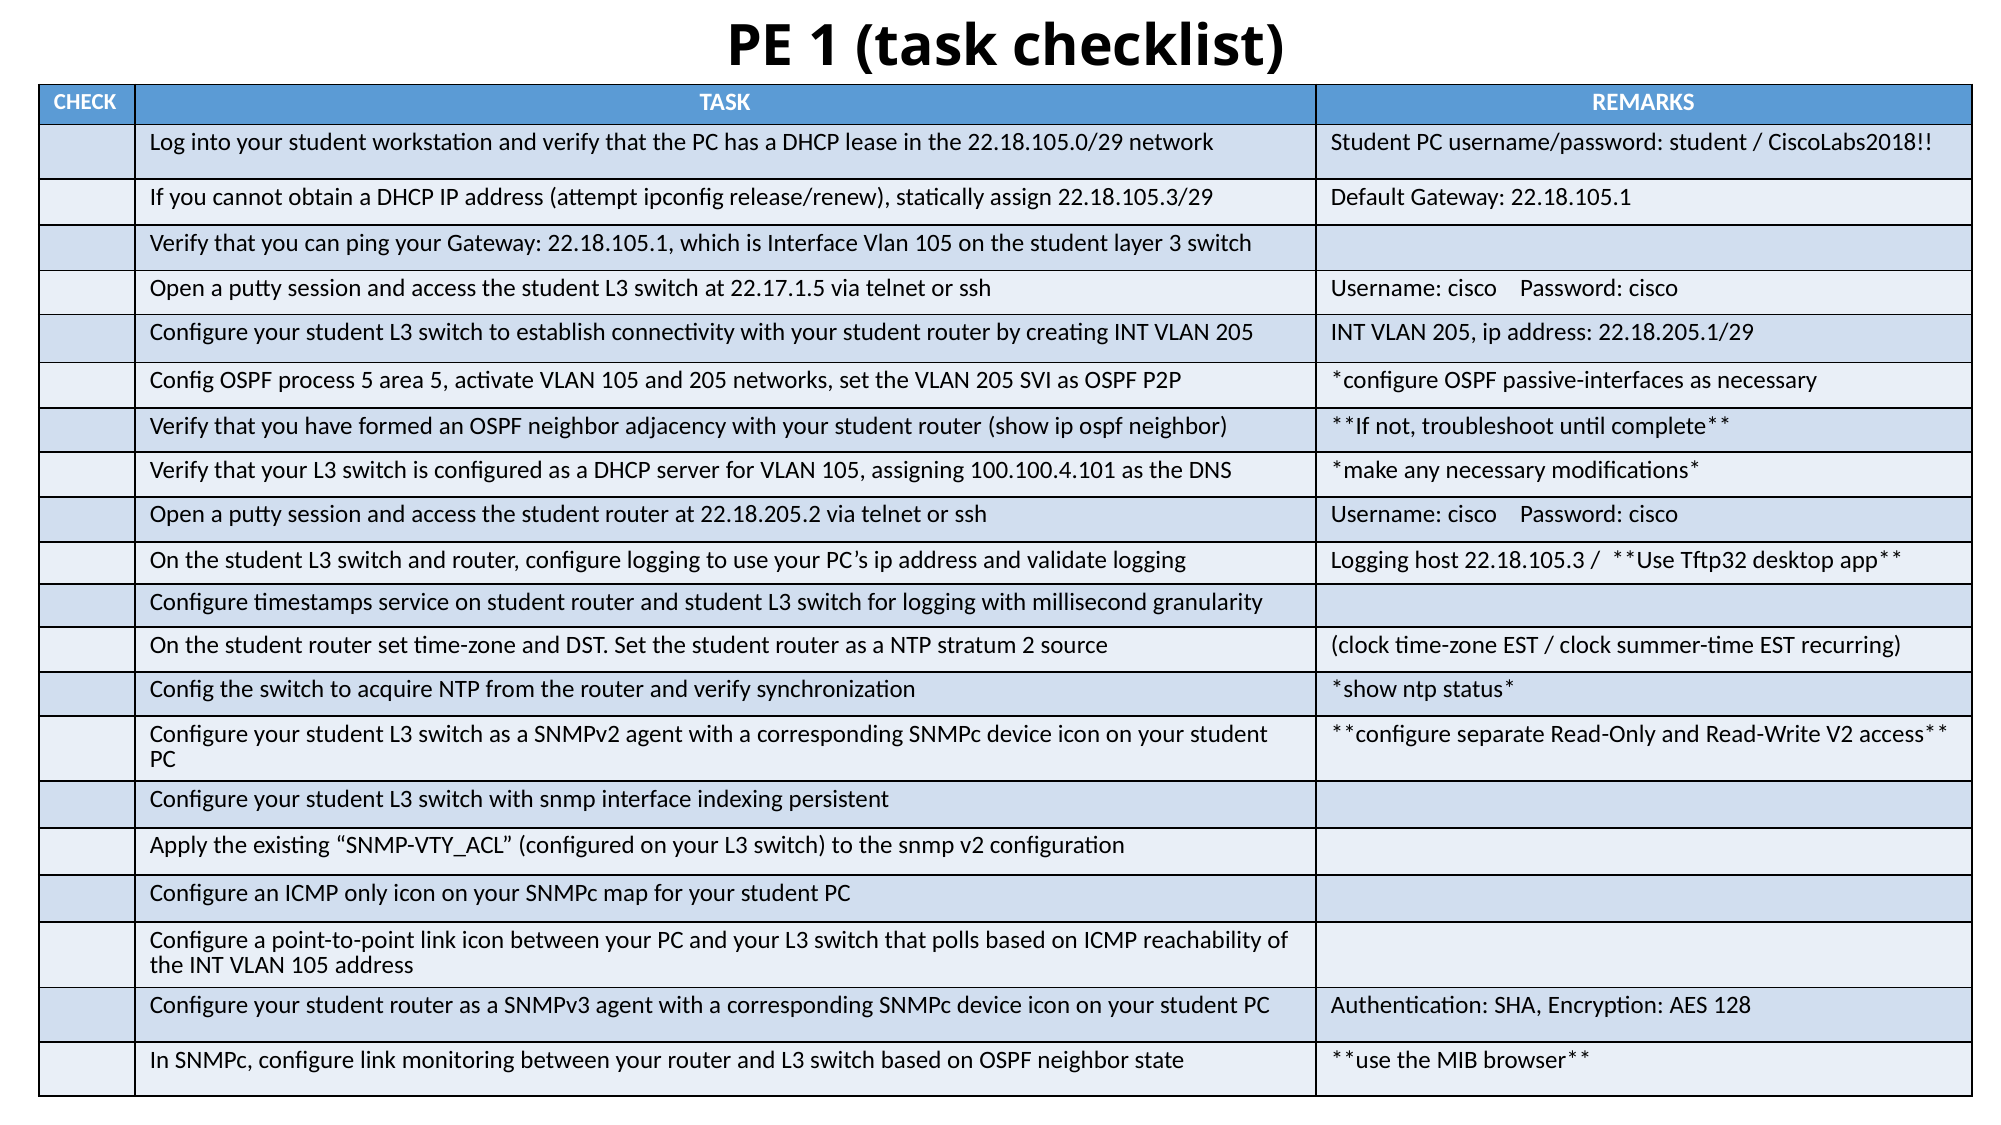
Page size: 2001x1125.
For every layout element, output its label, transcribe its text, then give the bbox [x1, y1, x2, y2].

table_cell On the student router set time-zone and DST. Set the student router as a NTP stratum 2 source [136, 628, 1315, 671]
table_cell Verify that your L3 switch is configured as a DHCP server for VLAN 105, assigning 100.100.4.101 as the DNS [136, 453, 1315, 496]
table_cell Configure an ICMP only icon on your SNMPc map for your student PC [136, 876, 1315, 921]
table_cell Config OSPF process 5 area 5, activate VLAN 105 and 205 networks, set the VLAN 205 SVI as OSPF P2P [136, 363, 1315, 407]
table_cell [1317, 829, 1971, 874]
table_cell [1317, 226, 1971, 270]
table_cell Default Gateway: 22.18.105.1 [1317, 180, 1971, 224]
table_cell [40, 271, 134, 314]
table_cell [40, 226, 134, 270]
table_cell [40, 363, 134, 407]
table_cell [40, 453, 134, 496]
table_cell Configure your student L3 switch to establish connectivity with your student router by creating INT VLAN 205 [136, 315, 1315, 362]
table_cell Username: cisco Password: cisco [1317, 498, 1971, 541]
table_cell Verify that you have formed an OSPF neighbor adjacency with your student router (show ip ospf neighbor) [136, 409, 1315, 451]
table_cell INT VLAN 205, ip address: 22.18.205.1/29 [1317, 315, 1971, 362]
table_cell [40, 923, 134, 987]
table_cell [40, 498, 134, 541]
table_cell [40, 125, 134, 178]
table_cell (clock time-zone EST / clock summer-time EST recurring) [1317, 628, 1971, 671]
table_header REMARKS [1317, 85, 1971, 124]
table_cell [40, 1043, 134, 1095]
table_cell In SNMPc, configure link monitoring between your router and L3 switch based on OSPF neighbor state [136, 1043, 1315, 1095]
table_cell [1317, 585, 1971, 626]
table_cell [1317, 876, 1971, 921]
table_header TASK [136, 85, 1315, 124]
table_cell Apply the existing “SNMP-VTY_ACL” (configured on your L3 switch) to the snmp v2 configuration [136, 829, 1315, 874]
table_cell [1317, 782, 1971, 827]
table_cell [40, 315, 134, 362]
table_cell [1317, 923, 1971, 987]
table_cell *make any necessary modifications* [1317, 453, 1971, 496]
table_cell [40, 988, 134, 1041]
table_cell Configure your student router as a SNMPv3 agent with a corresponding SNMPc device icon on your student PC [136, 988, 1315, 1041]
table_cell [40, 409, 134, 451]
table_cell Configure your student L3 switch as a SNMPv2 agent with a corresponding SNMPc device icon on your student PC [136, 717, 1315, 780]
table_cell [40, 628, 134, 671]
table_cell [40, 673, 134, 715]
table_cell Student PC username/password: student / CiscoLabs2018!! [1317, 125, 1971, 178]
table_cell Configure a point-to-point link icon between your PC and your L3 switch that polls based on ICMP reachability of the INT VLAN 105 address [136, 923, 1315, 987]
table_cell [40, 876, 134, 921]
table_cell Config the switch to acquire NTP from the router and verify synchronization [136, 673, 1315, 715]
table_cell Logging host 22.18.105.3 / **Use Tftp32 desktop app** [1317, 543, 1971, 583]
table_cell Log into your student workstation and verify that the PC has a DHCP lease in the 22.18.105.0/29 network [136, 125, 1315, 178]
table_cell Verify that you can ping your Gateway: 22.18.105.1, which is Interface Vlan 105 on the student layer 3 switch [136, 226, 1315, 270]
table_cell Configure your student L3 switch with snmp interface indexing persistent [136, 782, 1315, 827]
table_cell Configure timestamps service on student router and student L3 switch for logging with millisecond granularity [136, 585, 1315, 626]
table_cell [40, 180, 134, 224]
table_cell **configure separate Read-Only and Read-Write V2 access** [1317, 717, 1971, 780]
table_header CHECK [40, 85, 134, 124]
table_cell **use the MIB browser** [1317, 1043, 1971, 1095]
table_cell *configure OSPF passive-interfaces as necessary [1317, 363, 1971, 407]
table_cell Open a putty session and access the student L3 switch at 22.17.1.5 via telnet or ssh [136, 271, 1315, 314]
table_cell Authentication: SHA, Encryption: AES 128 [1317, 988, 1971, 1041]
title PE 1 (task checklist) [255, 8, 1756, 84]
table_cell Username: cisco Password: cisco [1317, 271, 1971, 314]
table_cell [40, 543, 134, 583]
table_cell On the student L3 switch and router, configure logging to use your PC’s ip address and validate logging [136, 543, 1315, 583]
table_cell [40, 585, 134, 626]
table_cell [40, 829, 134, 874]
table_cell If you cannot obtain a DHCP IP address (attempt ipconfig release/renew), statically assign 22.18.105.3/29 [136, 180, 1315, 224]
table_cell *show ntp status* [1317, 673, 1971, 715]
table_cell [40, 717, 134, 780]
table_cell Open a putty session and access the student router at 22.18.205.2 via telnet or ssh [136, 498, 1315, 541]
table_cell [40, 782, 134, 827]
table_cell **If not, troubleshoot until complete** [1317, 409, 1971, 451]
